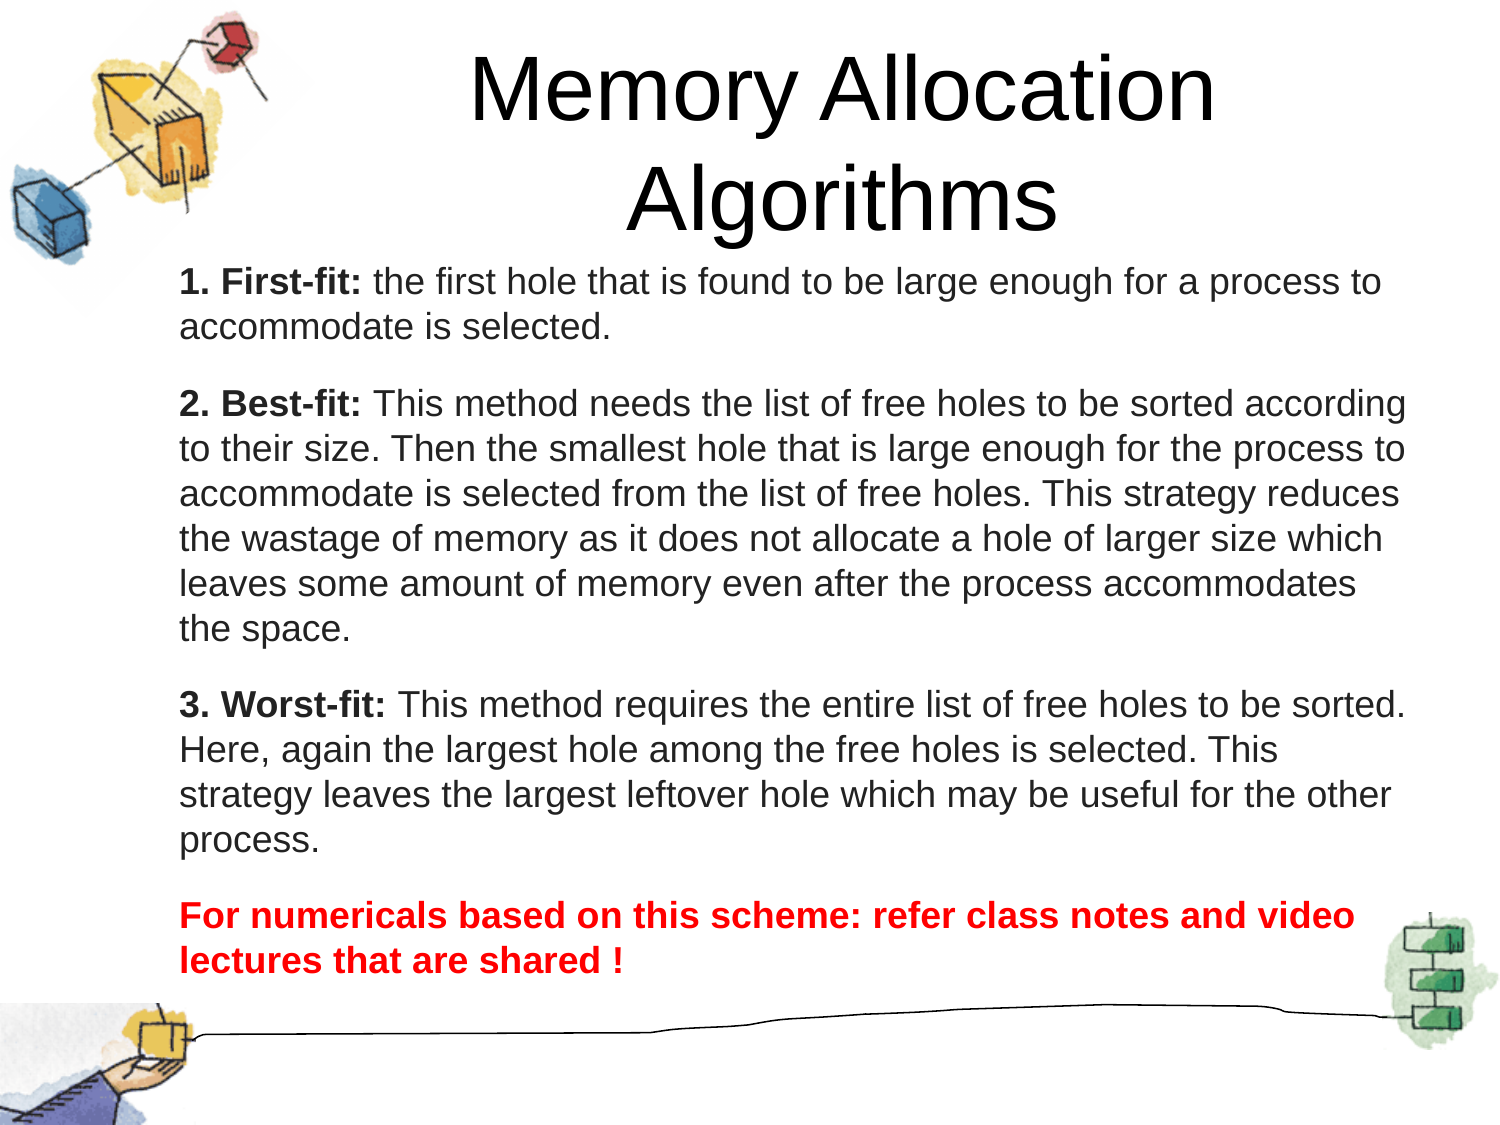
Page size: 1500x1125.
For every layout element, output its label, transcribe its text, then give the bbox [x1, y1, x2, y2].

picture [1382, 912, 1500, 1050]
picture [0, 0, 275, 316]
text_box 1. First-fit: the first hole that is found to be large enough for a process to accommodate is selected. 2. Best-fit: This method needs the list of free holes to be sorted according to their size. Then the smallest hole that is large enough for the process to accommodate is selected from the list of free holes. This strategy reduces the wastage of memory as it does not allocate a hole of larger size which leaves some amount of memory even after the process accommodates the space. 3. Worst-fit: This method requires the entire list of free holes to be sorted. Here, again the largest hole among the free holes is selected. This strategy leaves the largest leftover hole which may be useful for the other process. For numericals based on this scheme: refer class notes and video lectures that are shared ! [164, 249, 1425, 950]
text_box Memory Allocation Algorithms [262, 45, 1425, 233]
picture [0, 1003, 196, 1125]
